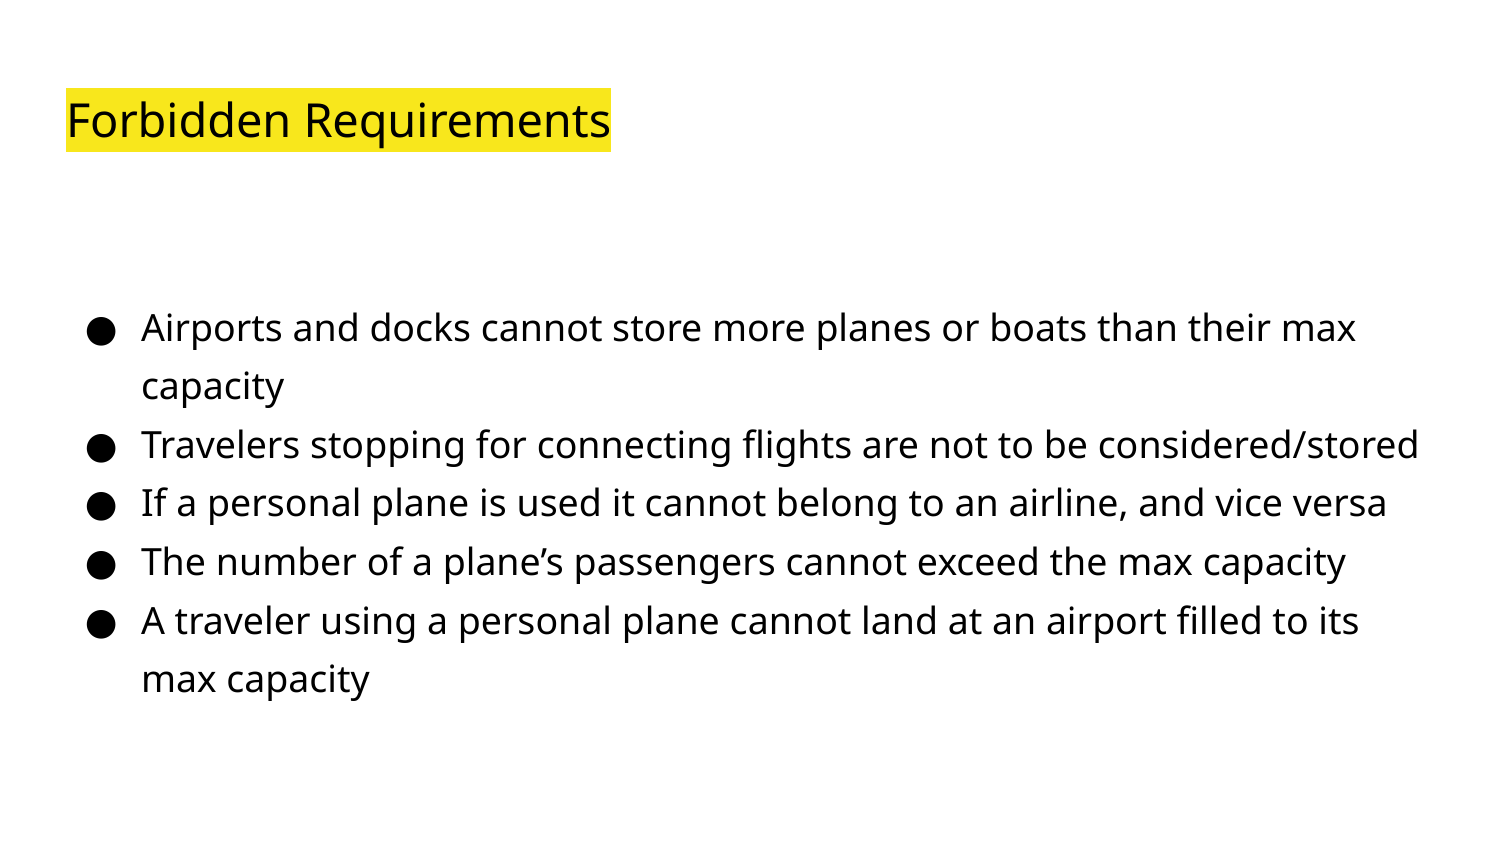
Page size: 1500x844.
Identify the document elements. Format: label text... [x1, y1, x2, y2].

title Forbidden Requirements [51, 72, 1449, 167]
list Airports and docks cannot store more planes or boats than their max capacity Travelers stopping for connecting flights are not to be considered/stored If a personal plane is used it cannot belong to an airline, and vice versa The number of a plane’s passengers cannot exceed the max capacity A traveler using a personal plane cannot land at an airport filled to its max capacity [51, 202, 1449, 750]
